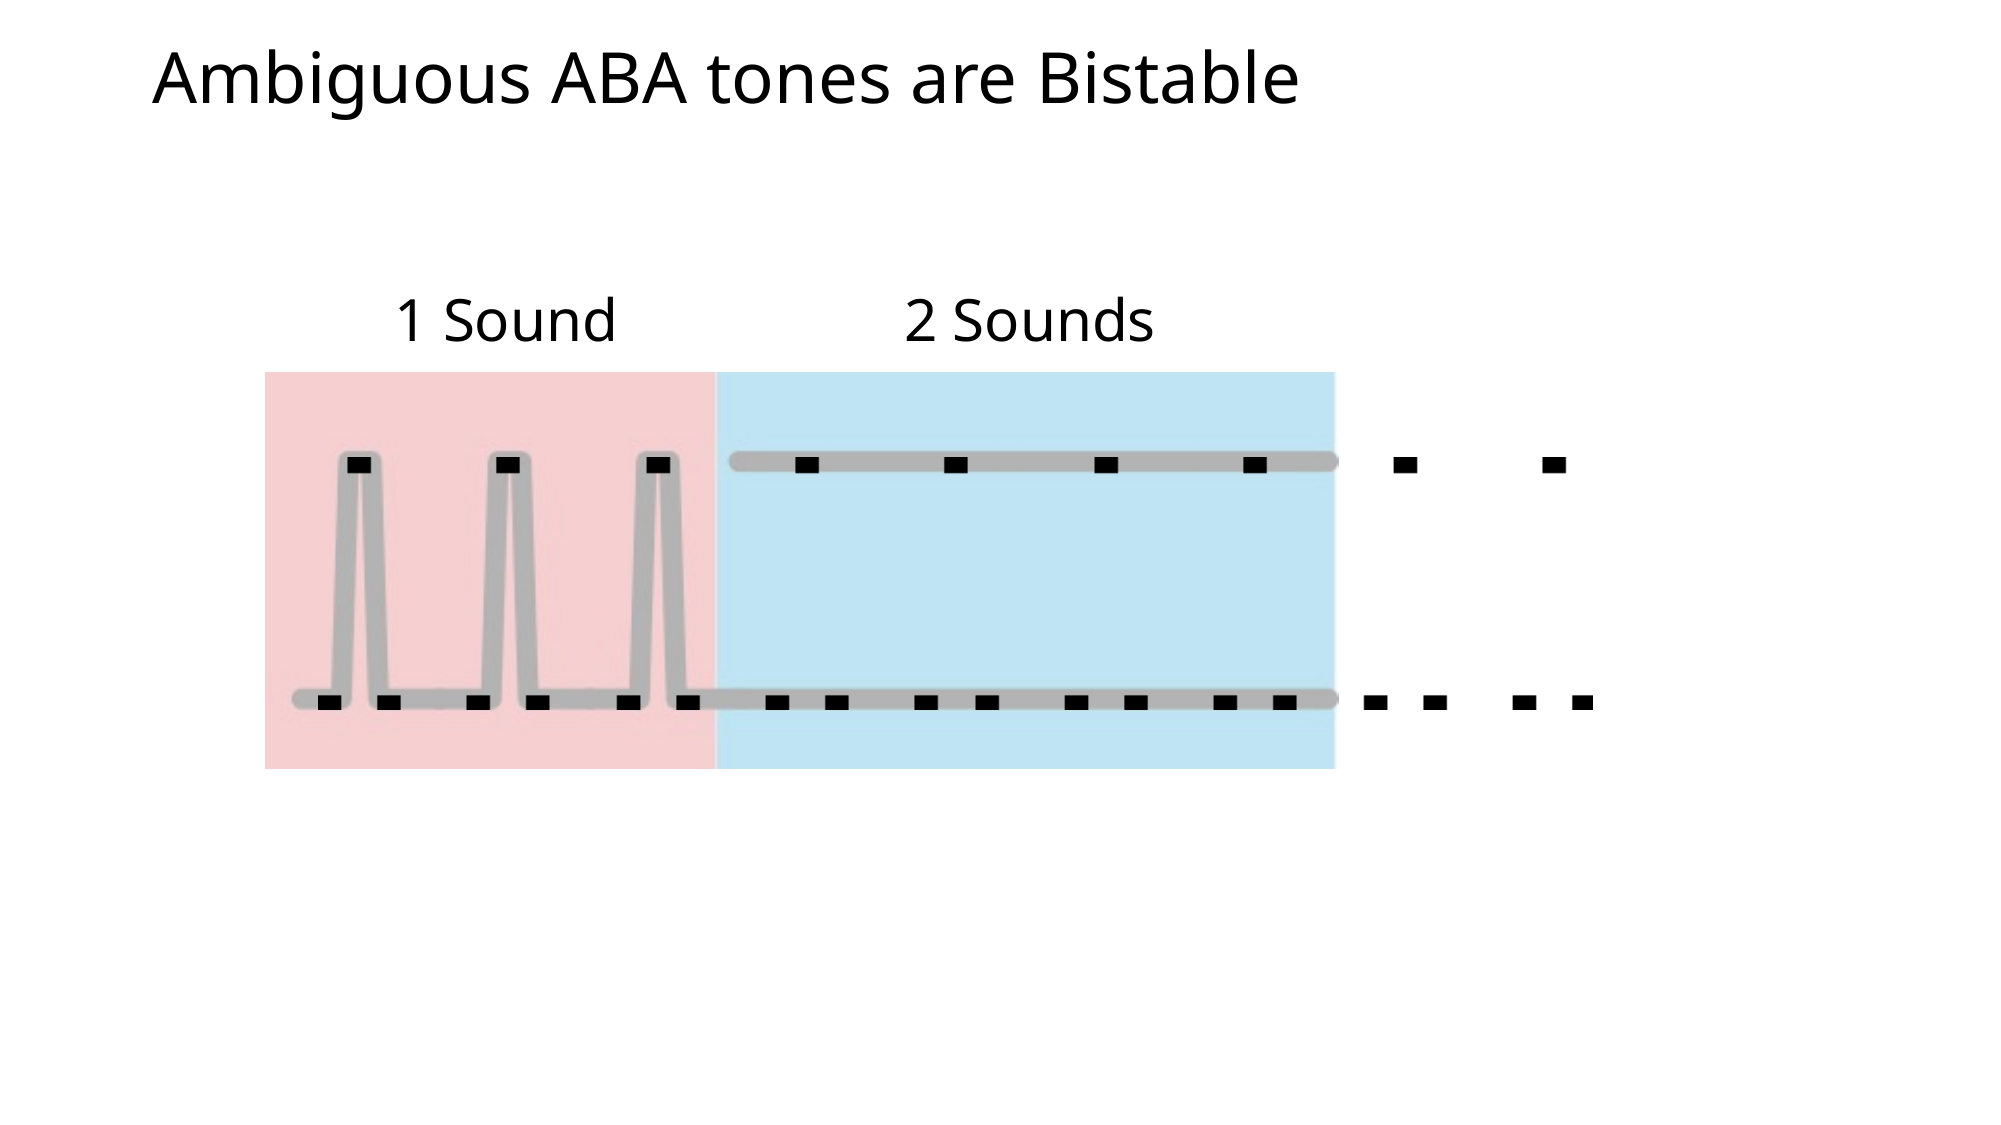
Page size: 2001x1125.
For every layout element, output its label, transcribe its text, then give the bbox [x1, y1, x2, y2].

text_box 2 Sounds [889, 275, 1171, 361]
text_box 1 Sound [379, 275, 633, 361]
picture [265, 372, 1593, 769]
title Ambiguous ABA tones are Bistable [137, 34, 1863, 127]
